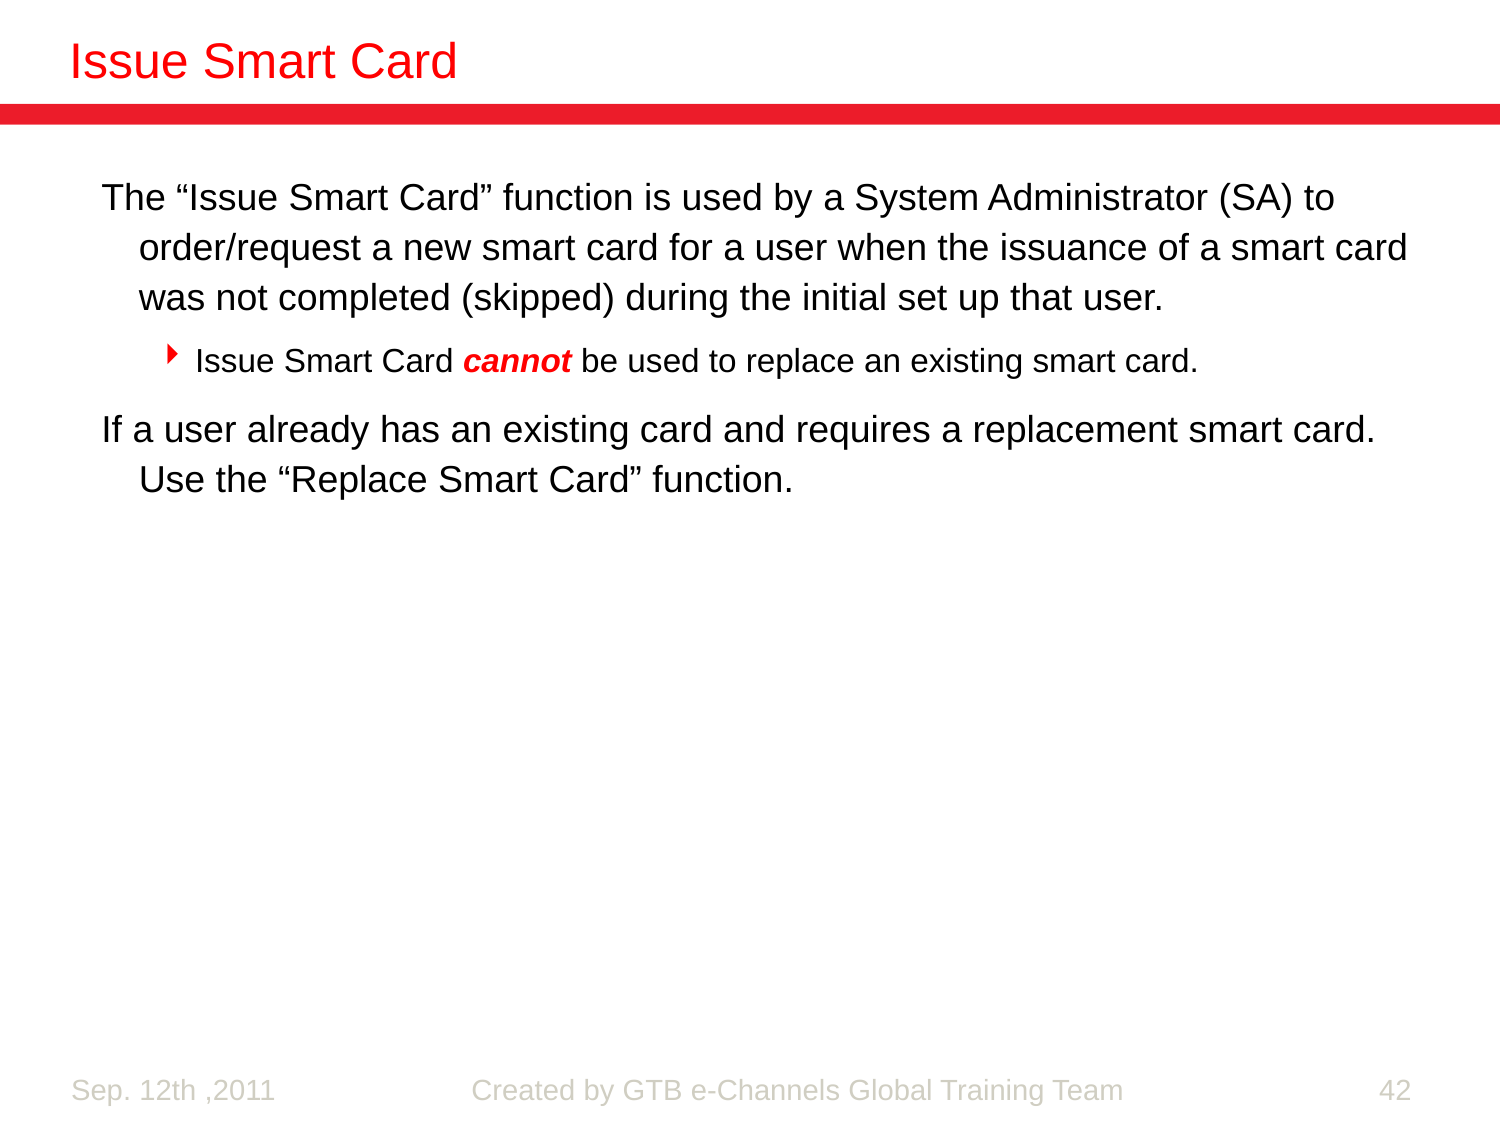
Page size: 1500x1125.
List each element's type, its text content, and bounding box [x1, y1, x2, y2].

picture [0, 49, 1500, 711]
footer Created by GTB e-Channels Global Training Team [354, 1057, 1242, 1115]
title Issue Smart Card [54, 10, 1411, 106]
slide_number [55, 1059, 323, 1115]
list The “Issue Smart Card” function is used by a System Administrator (SA) to order/request a new smart card for a user when the issuance of a smart card was not completed (skipped) during the initial set up that user. Issue Smart Card cannot be used to replace an existing smart card. If a user already has an existing card and requires a replacement smart card. Use the “Replace Smart Card” function. [86, 160, 1428, 1049]
slide_number 42 [1304, 1058, 1427, 1115]
